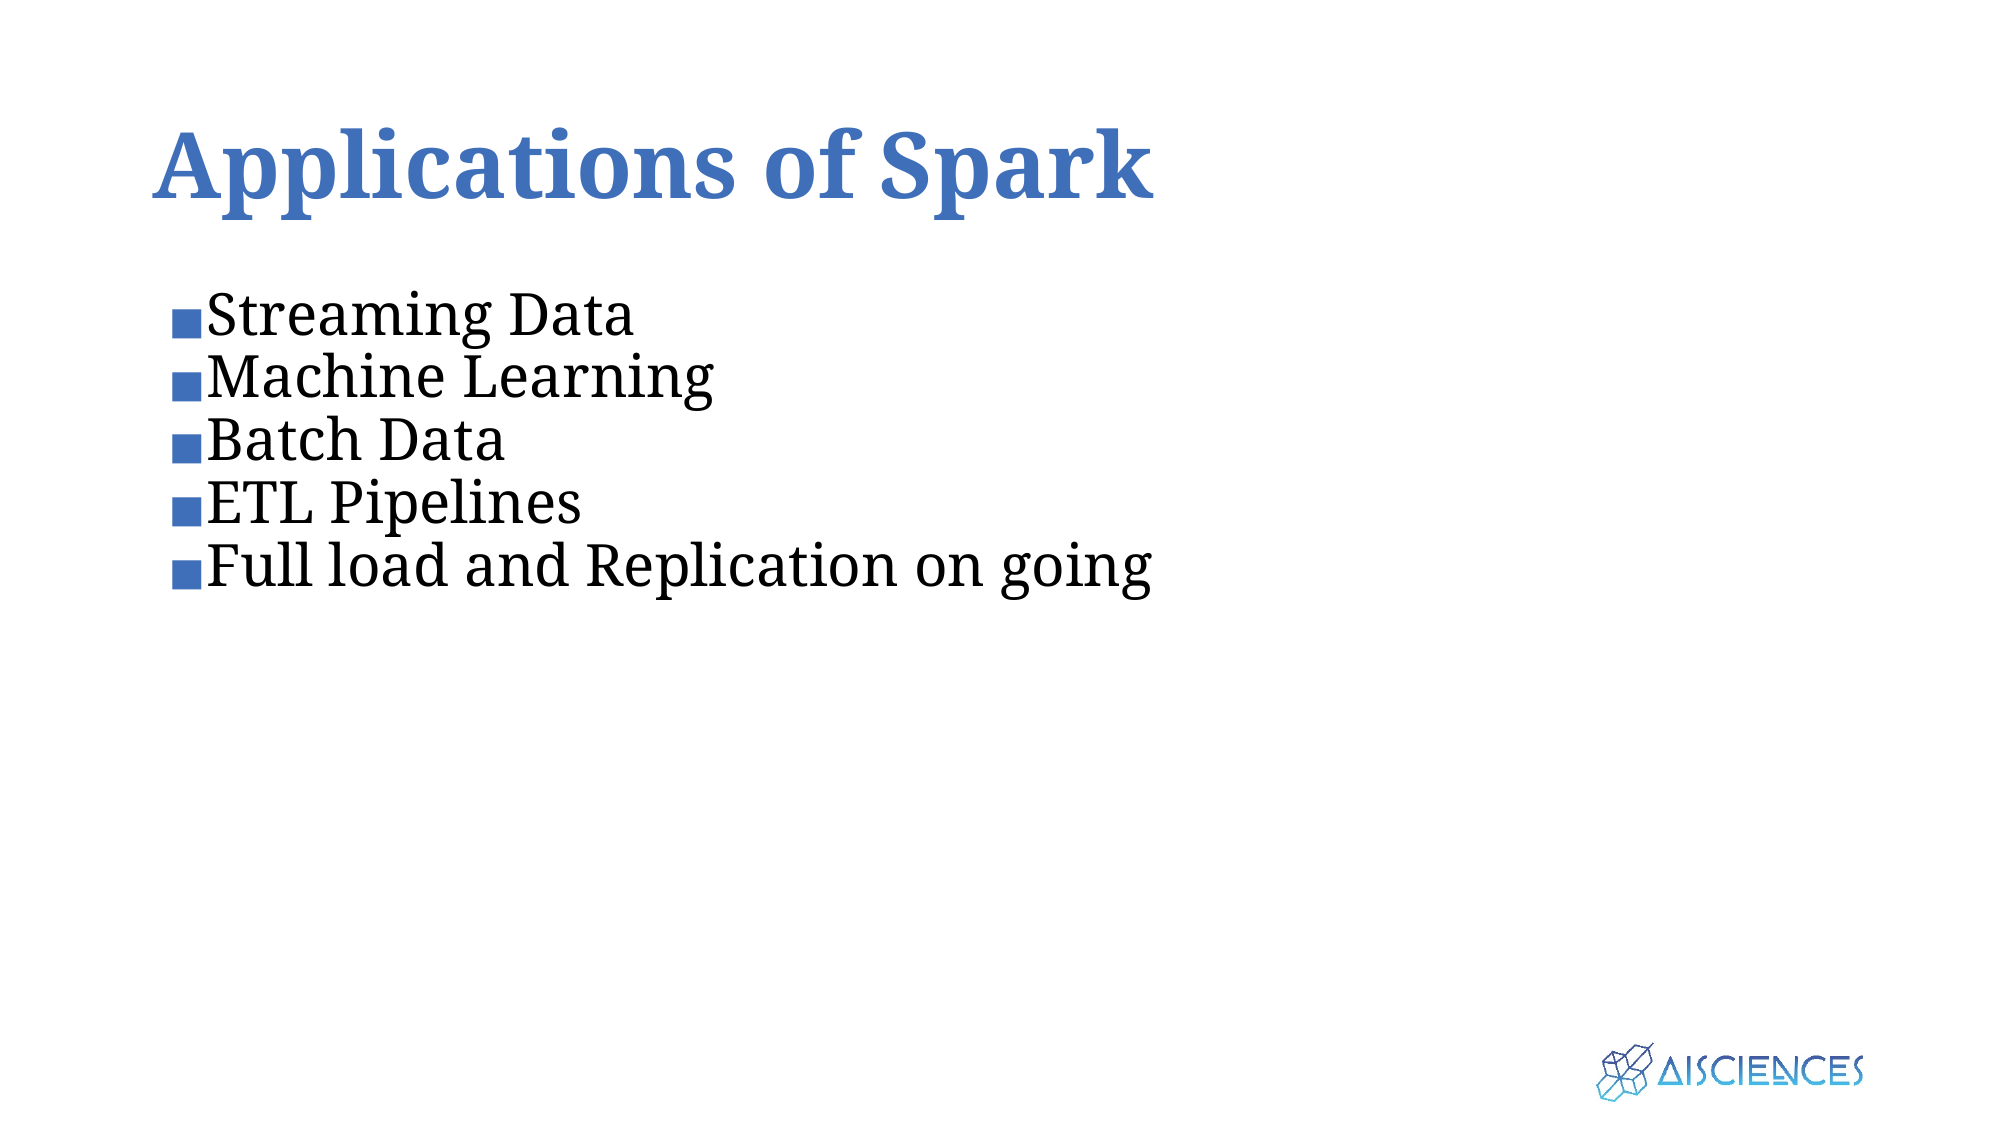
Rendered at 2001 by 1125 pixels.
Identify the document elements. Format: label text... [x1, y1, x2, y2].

title Applications of Spark [137, 59, 1863, 278]
picture [1596, 1042, 1863, 1102]
list Streaming Data Machine Learning Batch Data ETL Pipelines Full load and Replication on going [152, 277, 1878, 949]
